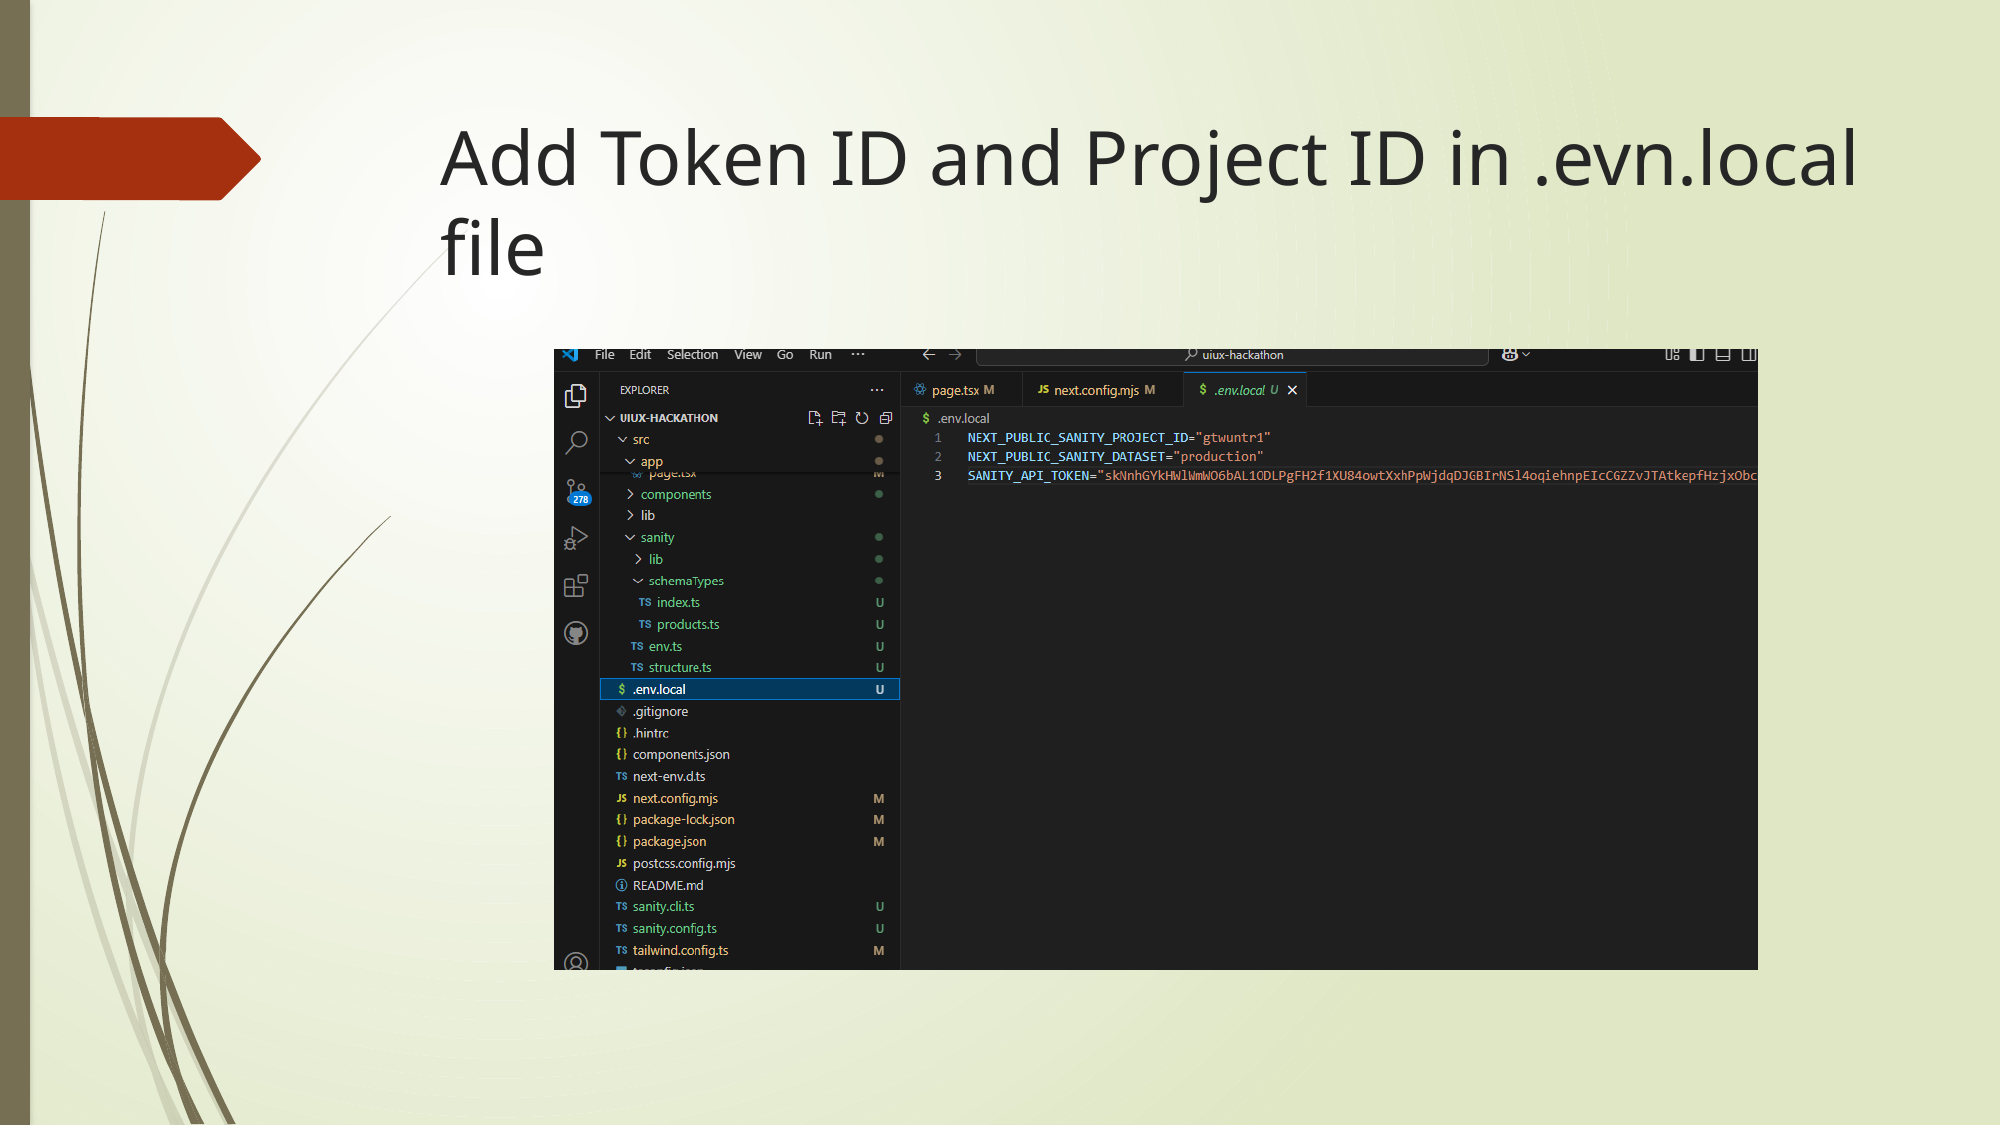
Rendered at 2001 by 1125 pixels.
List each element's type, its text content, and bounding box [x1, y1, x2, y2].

title Add Token ID and Project ID in .evn.local file [425, 102, 1888, 313]
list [554, 349, 1758, 971]
